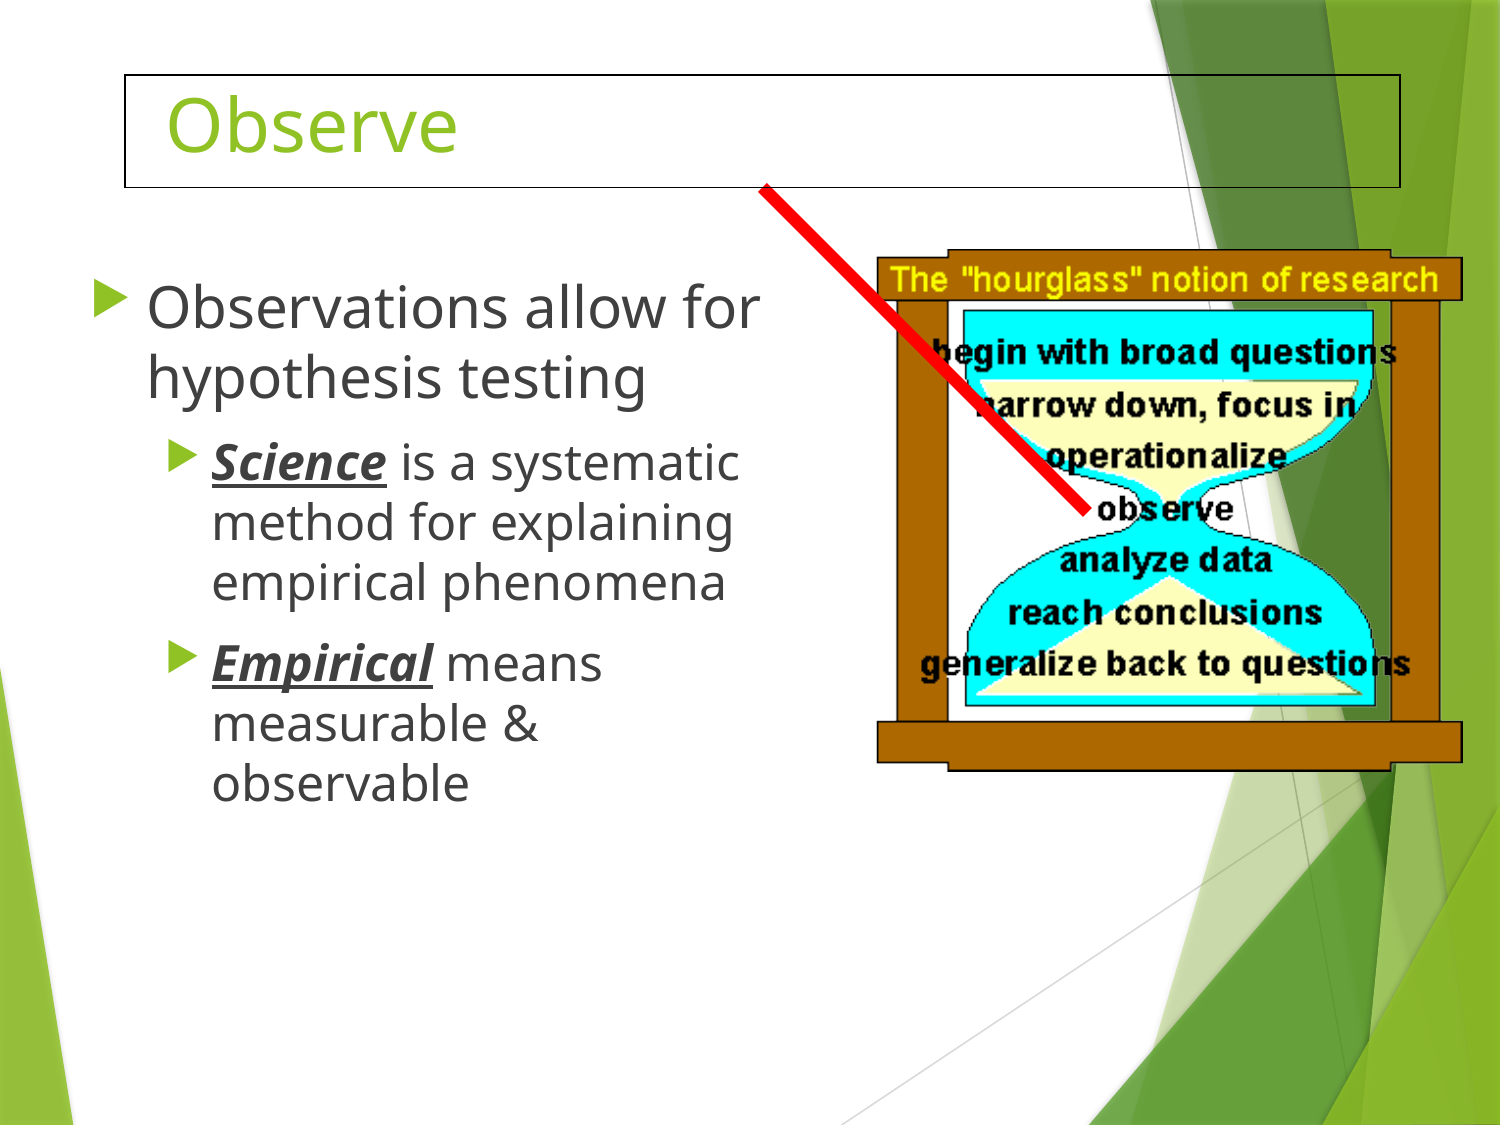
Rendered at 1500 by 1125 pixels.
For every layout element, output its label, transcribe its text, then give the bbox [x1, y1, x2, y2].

title Observe [150, 70, 1500, 213]
list Observations allow for hypothesis testing Science is a systematic method for explaining empirical phenomena Empirical means measurable & observable [74, 262, 825, 909]
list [874, 249, 1463, 773]
text_box [124, 75, 1400, 188]
